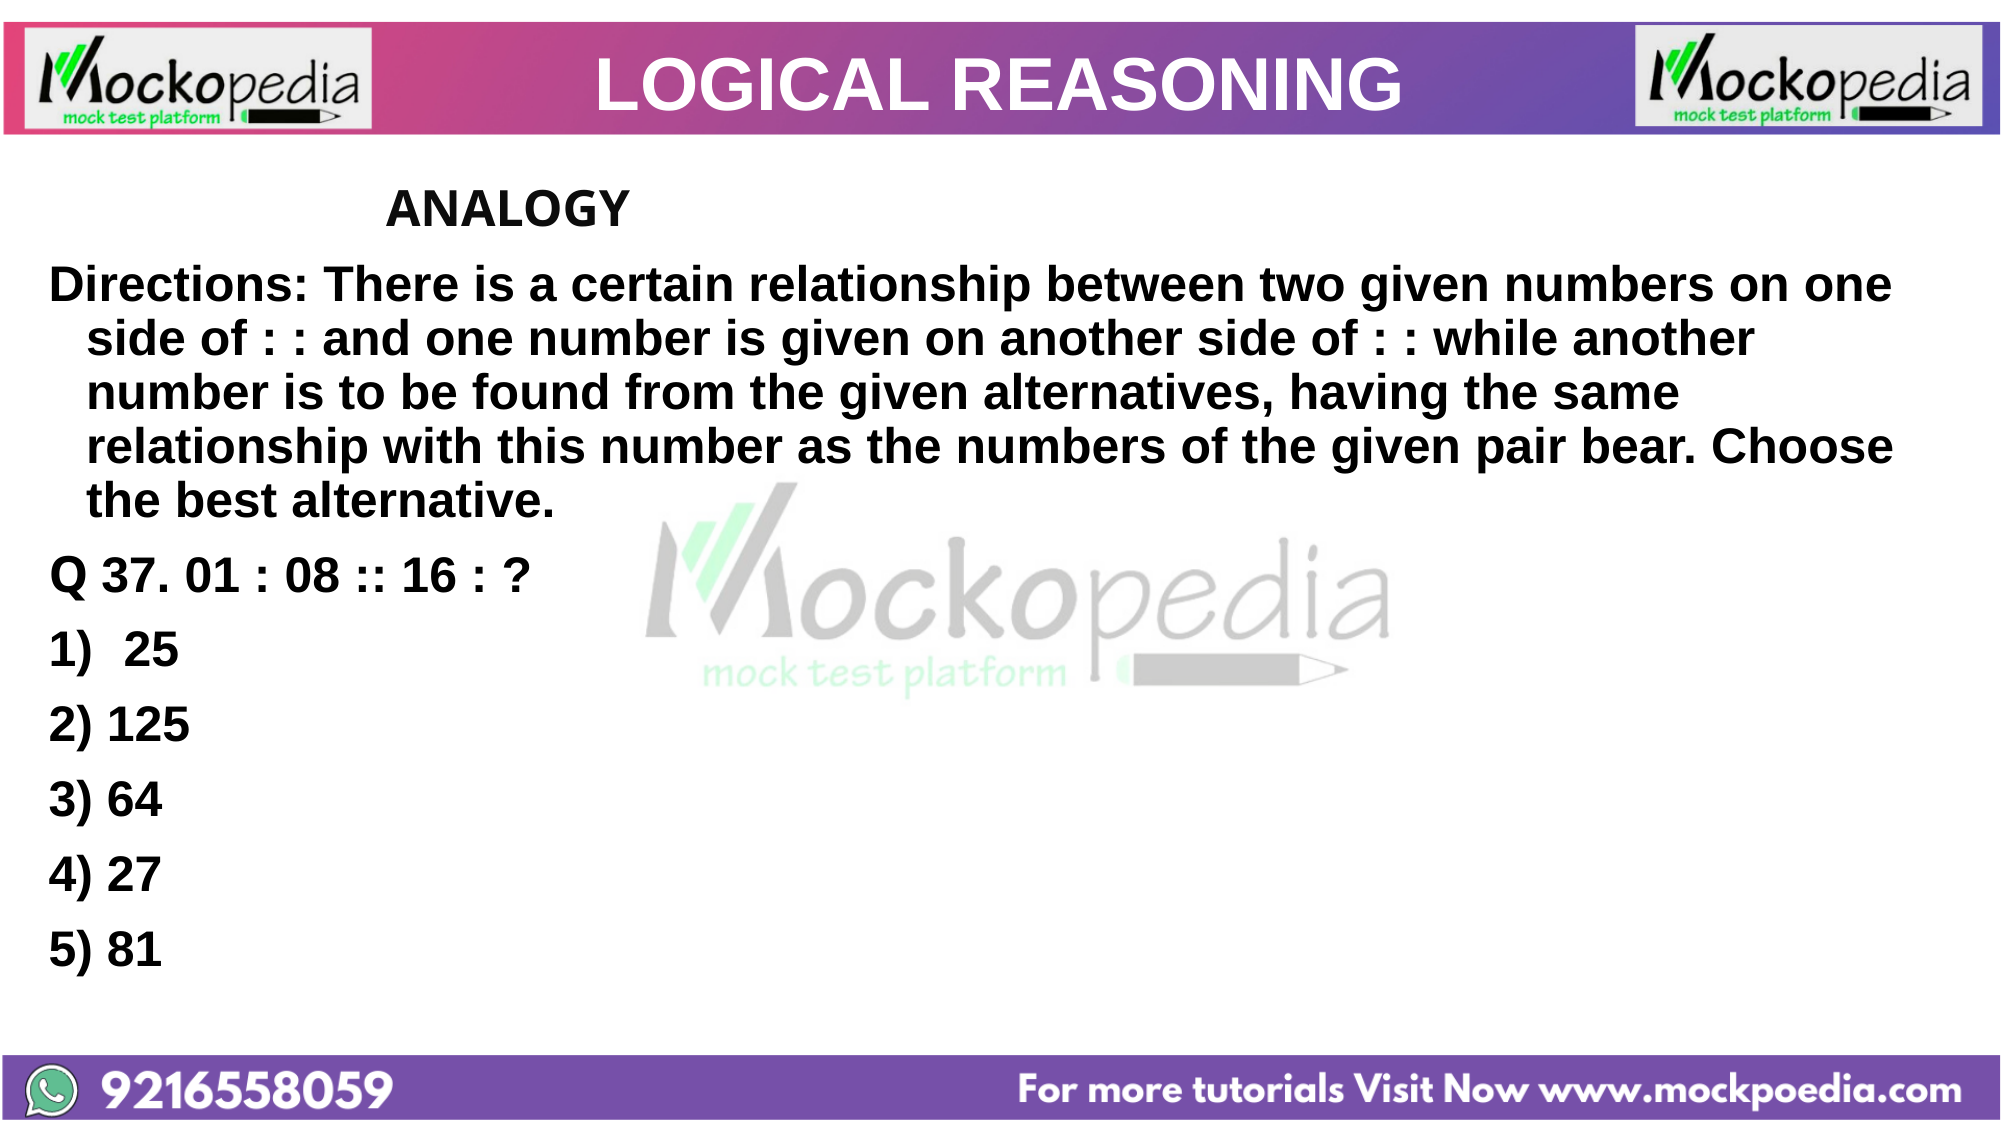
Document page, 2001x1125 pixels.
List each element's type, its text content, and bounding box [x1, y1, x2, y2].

title LOGICAL REASONING [41, 31, 1959, 142]
list ANALOGY Directions: There is a certain relationship between two given numbers on one side of : : and one number is given on another side of : : while another number is to be found from the given alternatives, having the same relationship with this number as the numbers of the given pair bear. Choose the best alternative. Q 37. 01 : 08 :: 16 : ? 25 2) 125 3) 64 4) 27 5) 81 [33, 175, 1959, 1053]
picture [0, 0, 2001, 1125]
